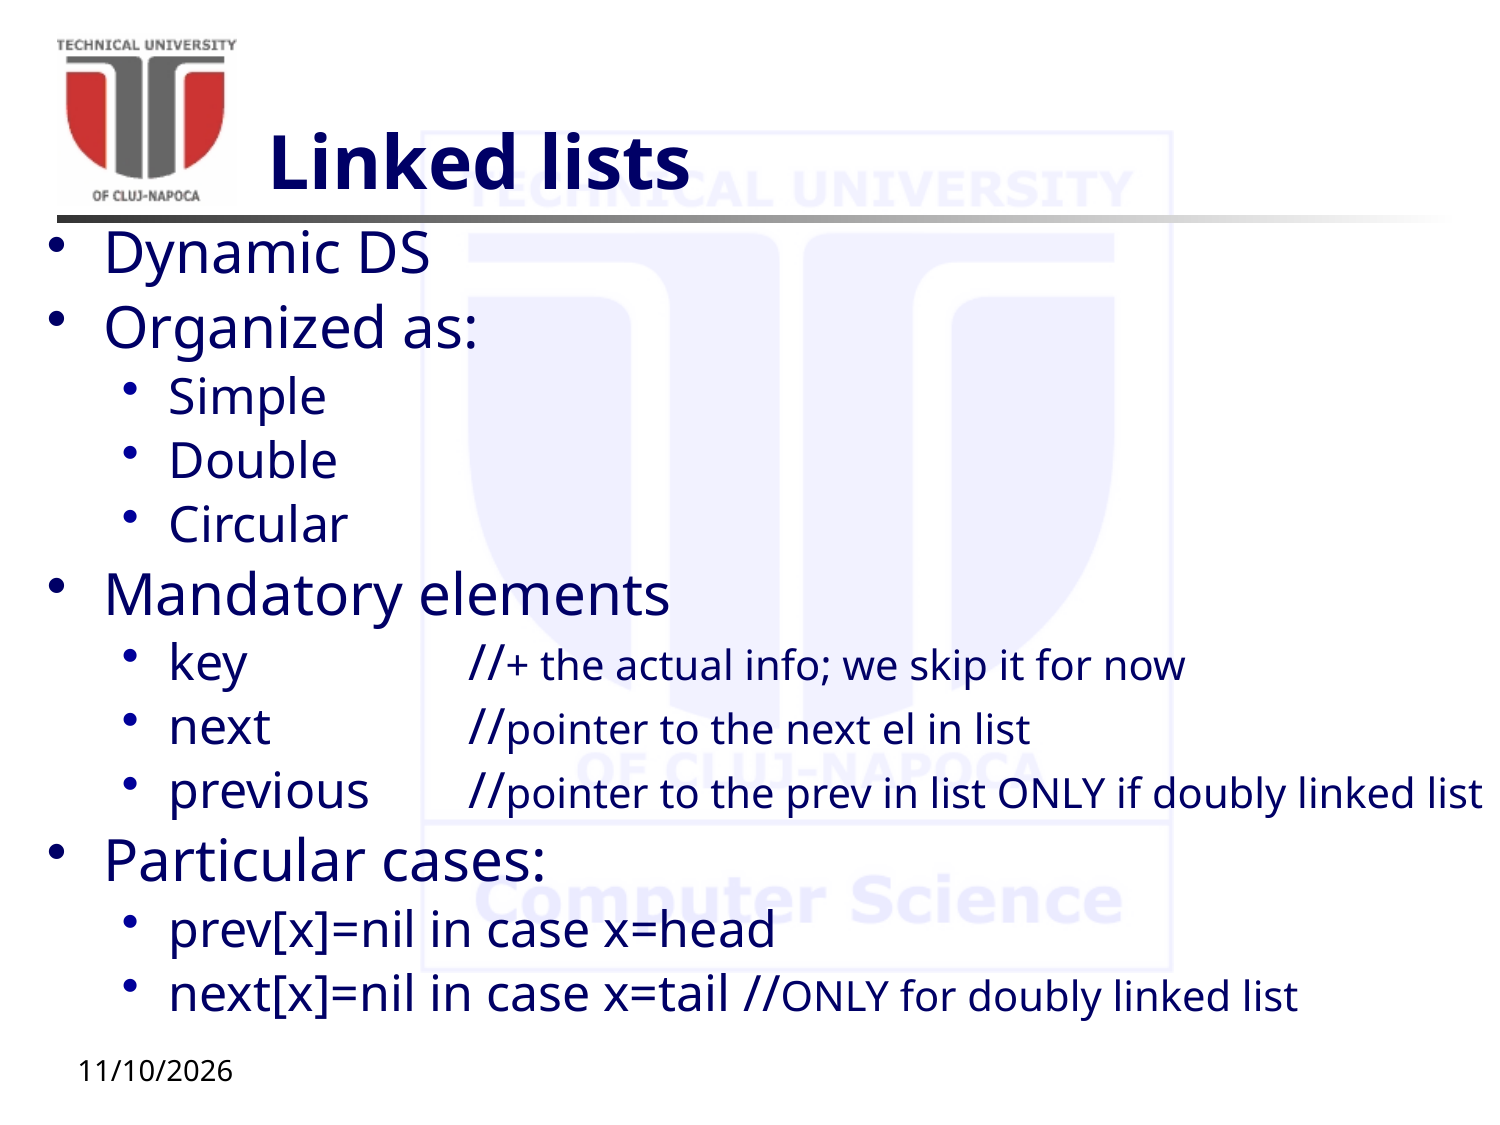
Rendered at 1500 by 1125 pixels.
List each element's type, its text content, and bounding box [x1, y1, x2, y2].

title Linked lists [252, 35, 1468, 213]
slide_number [62, 1038, 375, 1100]
list Dynamic DS Organized as: Simple Double Circular Mandatory elements key //+ the actual info; we skip it for now next //pointer to the next el in list previous //pointer to the prev in list ONLY if doubly linked list Particular cases: prev[x]=nil in case x=head next[x]=nil in case x=tail //ONLY for doubly linked list [31, 216, 1500, 1038]
picture [57, 33, 237, 206]
